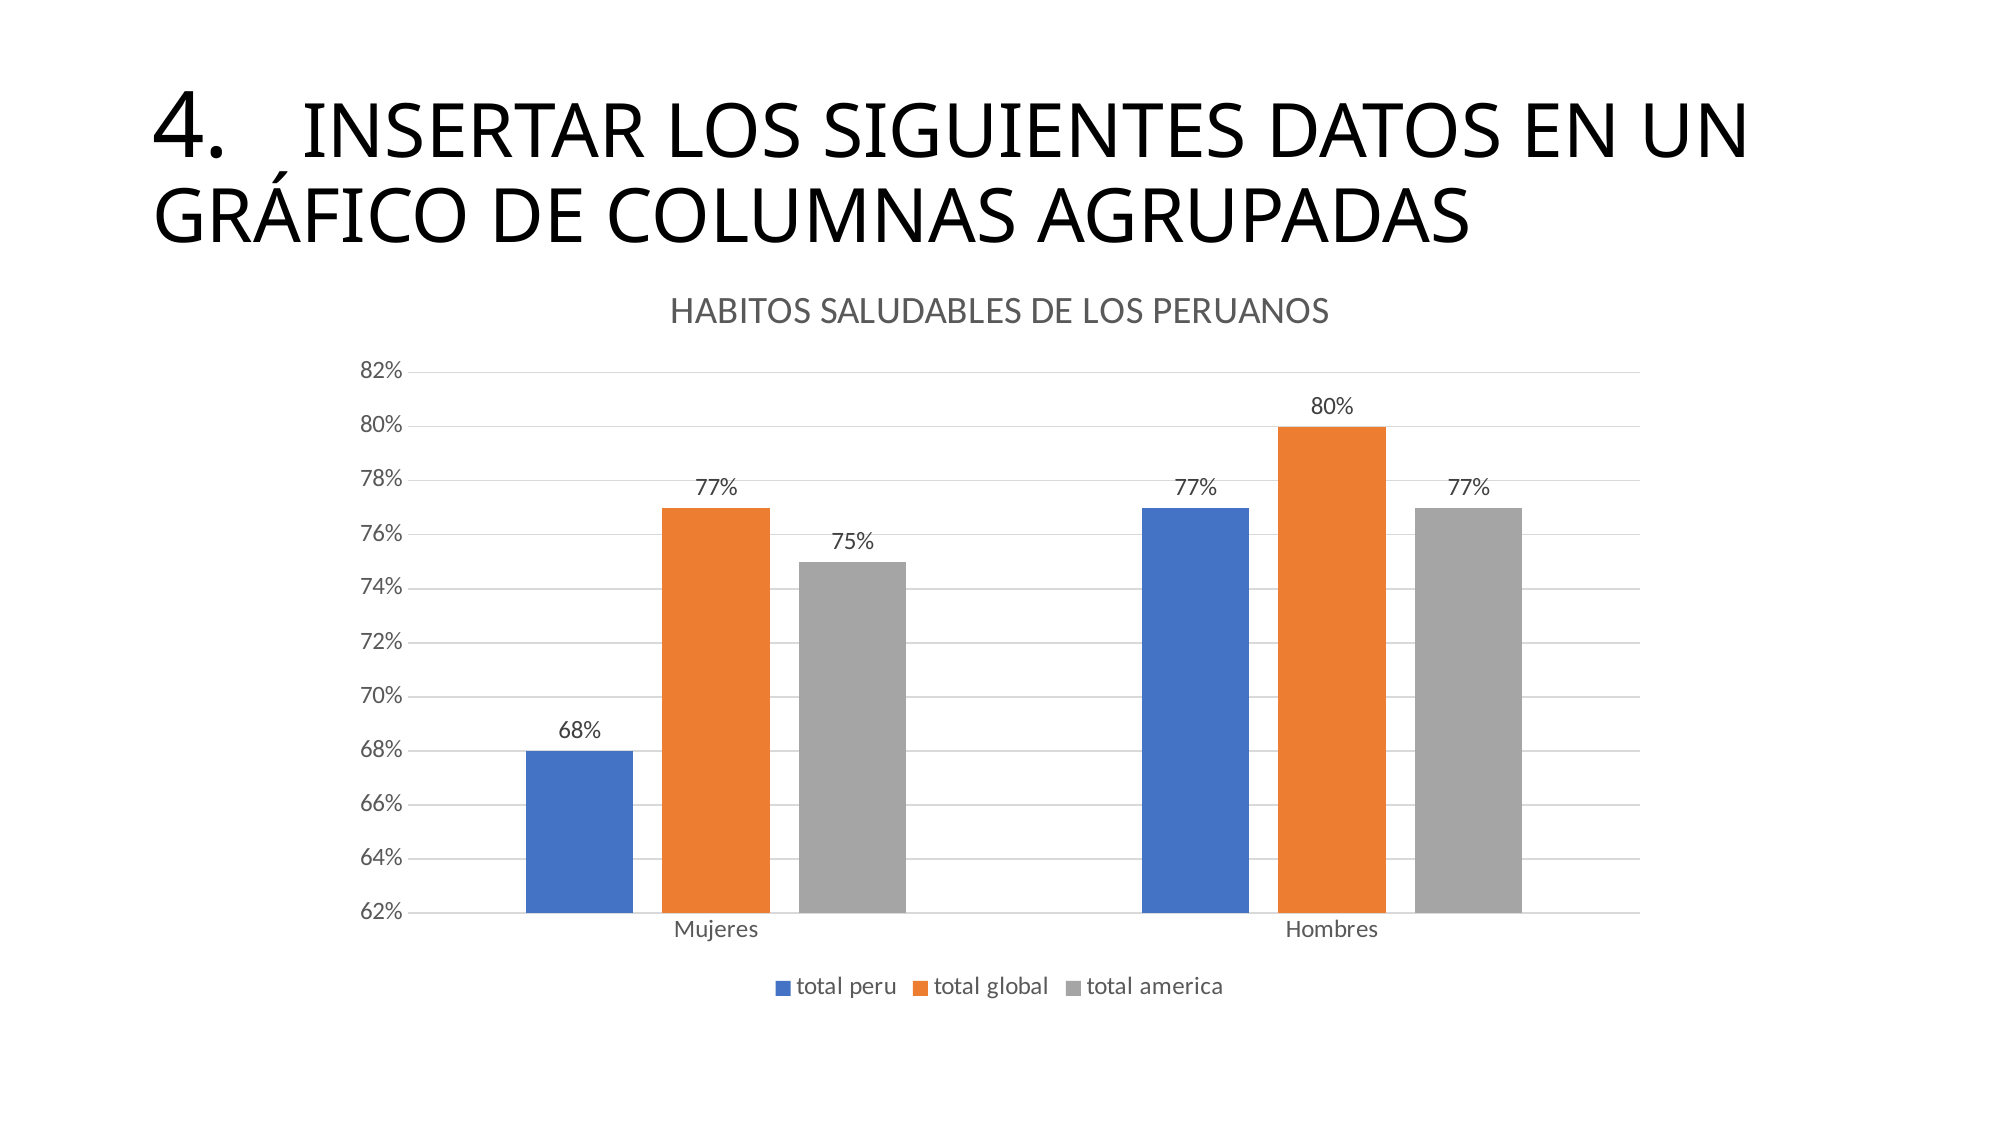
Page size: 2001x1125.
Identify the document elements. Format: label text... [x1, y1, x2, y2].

title 4. INSERTAR LOS SIGUIENTES DATOS EN UN GRÁFICO DE COLUMNAS AGRUPADAS [137, 59, 1863, 278]
chart [333, 259, 1667, 1007]
